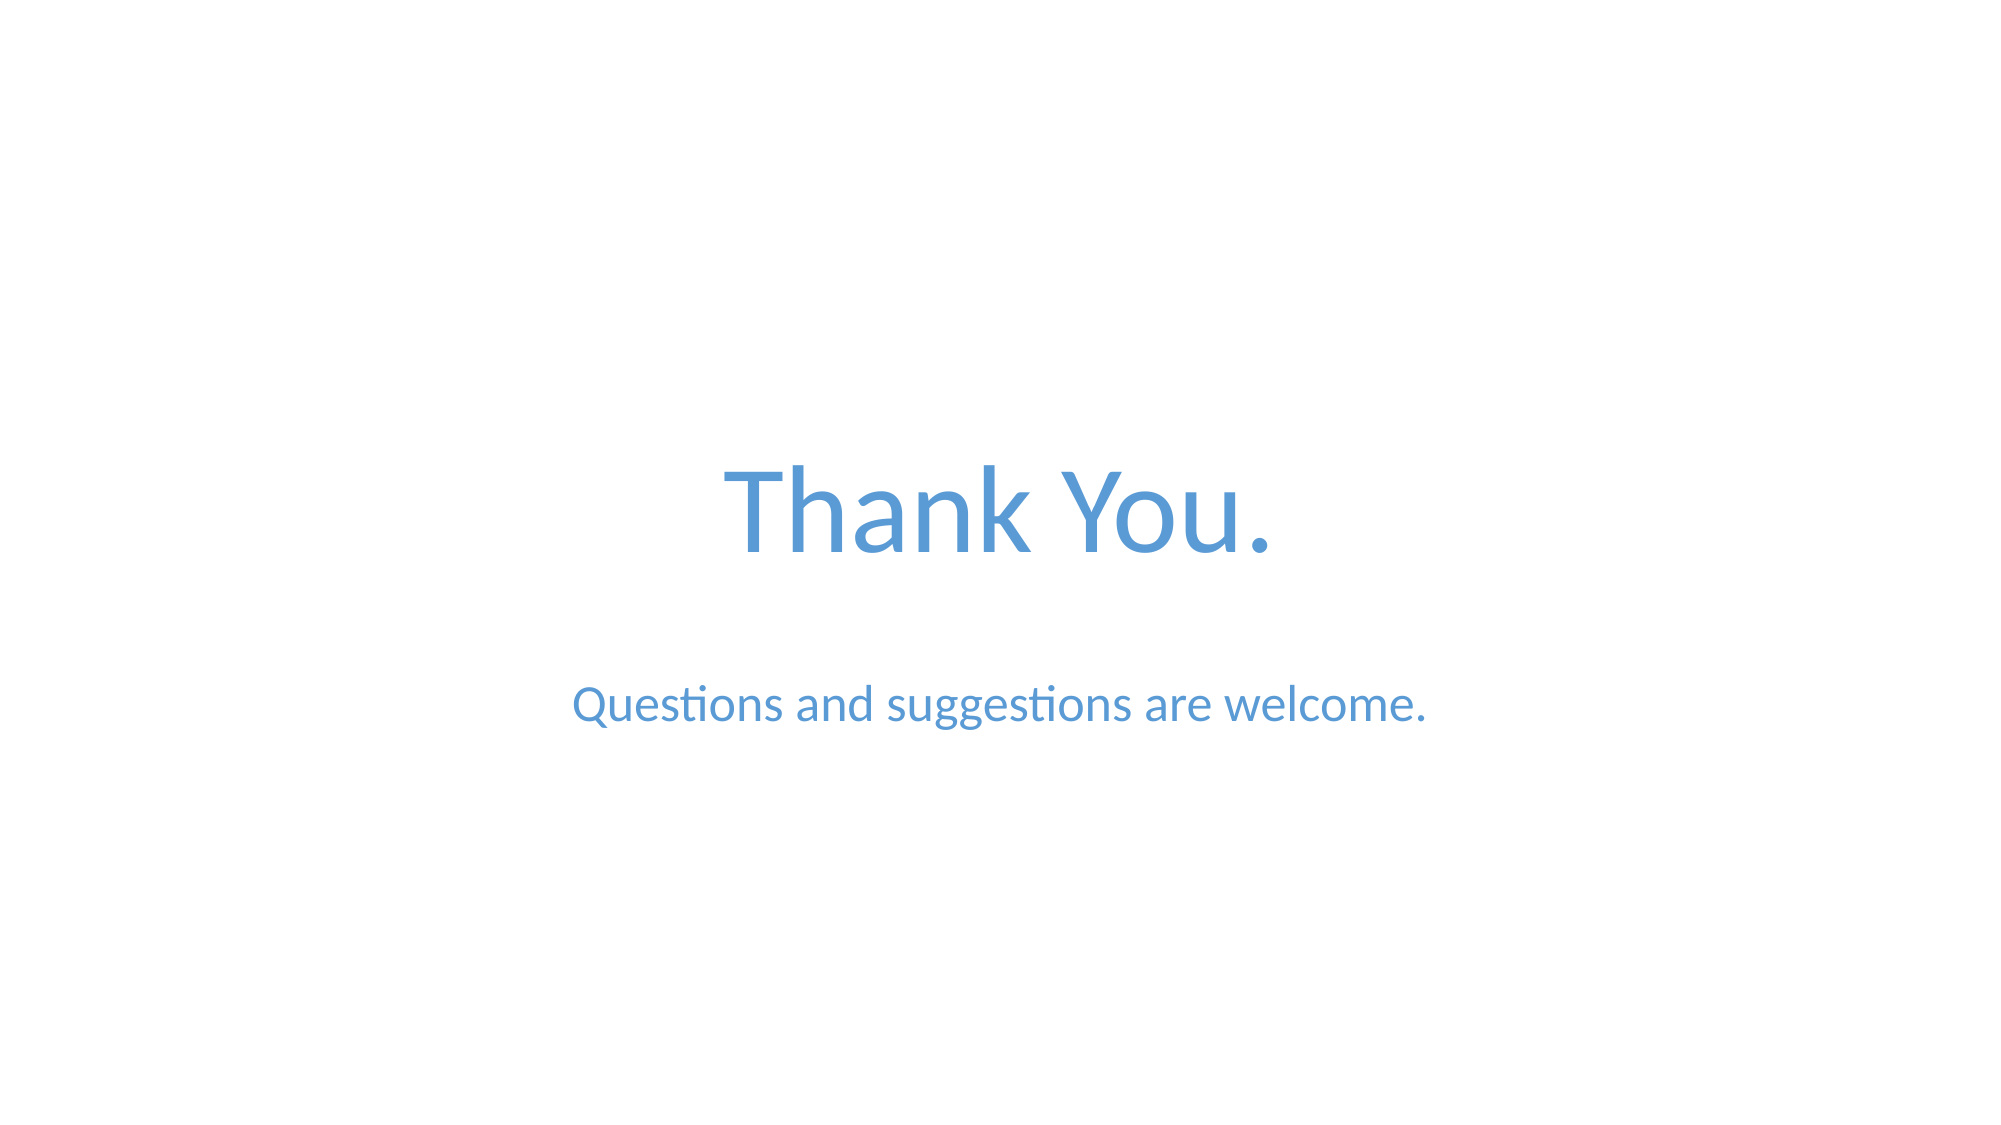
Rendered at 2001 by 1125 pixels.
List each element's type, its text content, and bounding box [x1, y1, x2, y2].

text_box Questions and suggestions are welcome. [556, 661, 1444, 740]
text_box Thank You. [704, 419, 1296, 585]
